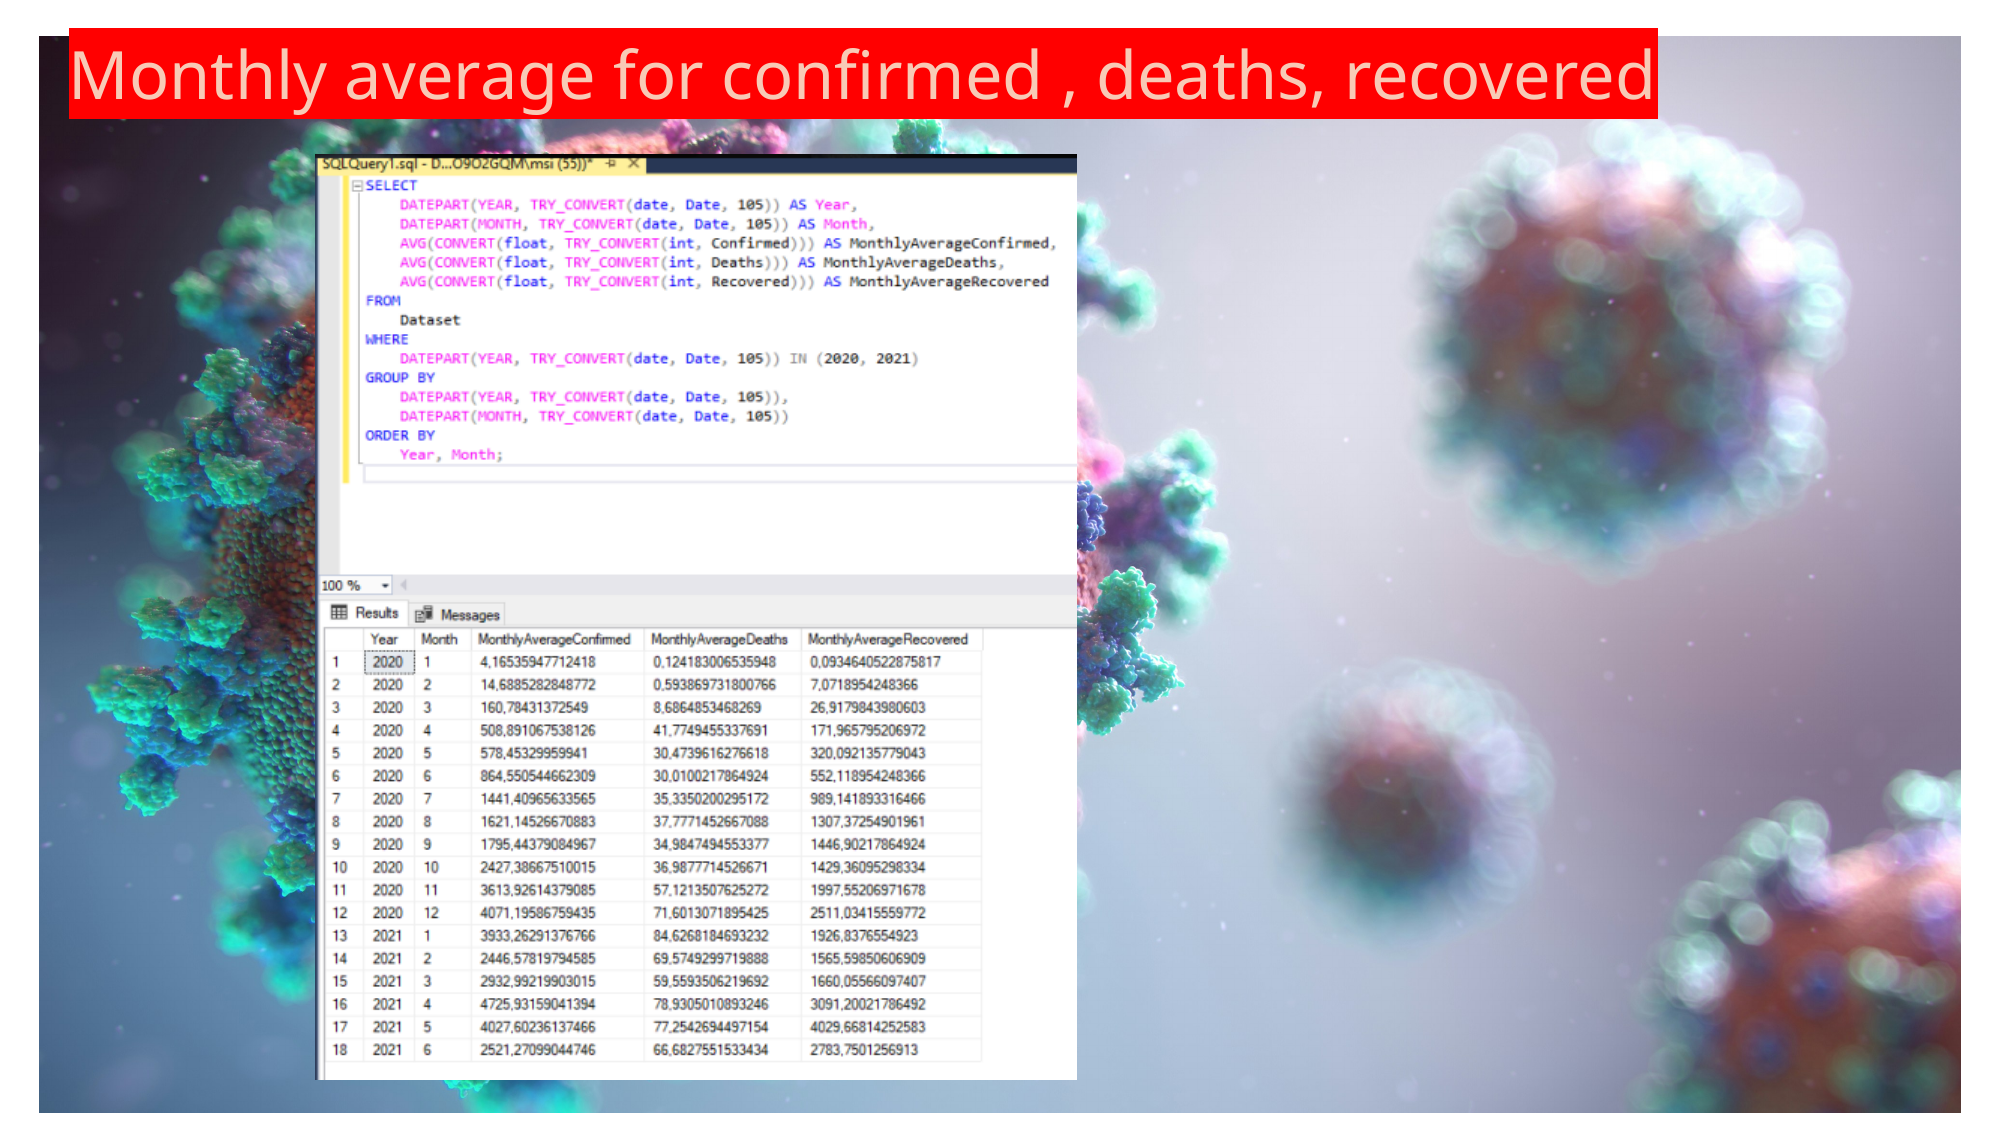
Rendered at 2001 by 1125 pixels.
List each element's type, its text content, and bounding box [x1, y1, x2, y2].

text_box Monthly average for confirmed , deaths, recovered [54, 25, 1713, 36]
picture [39, 36, 1961, 1113]
